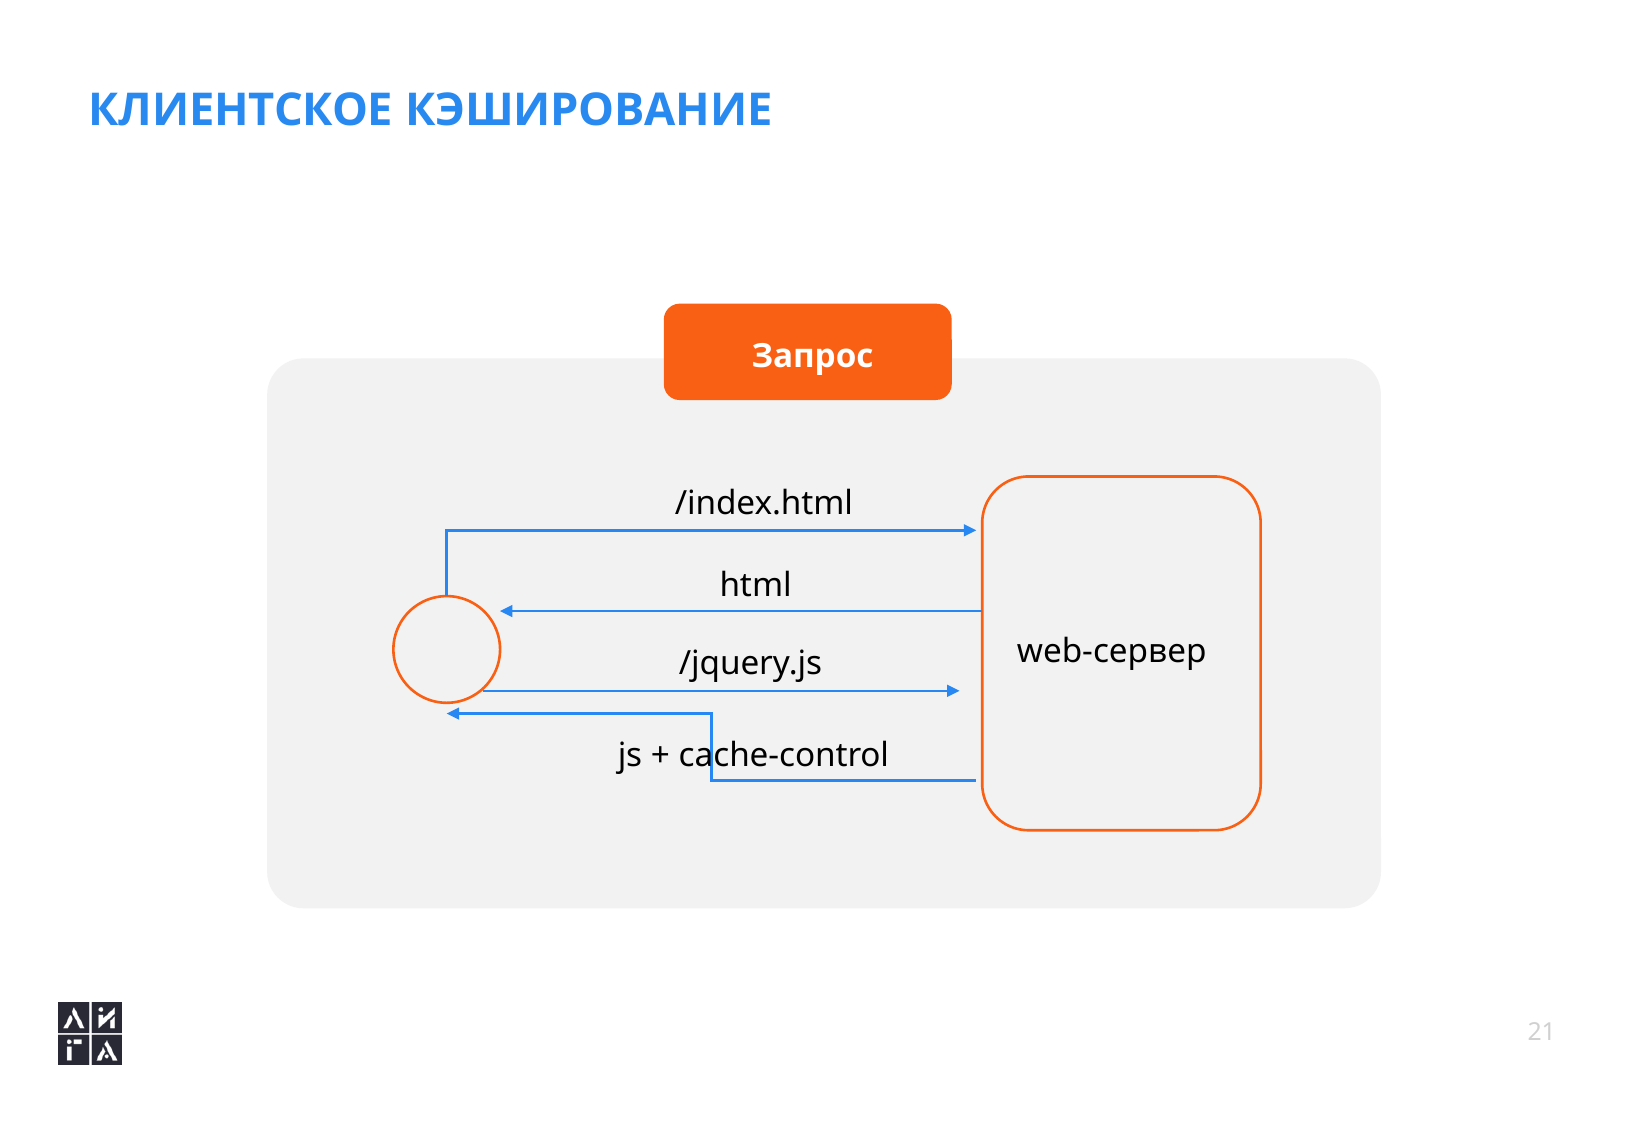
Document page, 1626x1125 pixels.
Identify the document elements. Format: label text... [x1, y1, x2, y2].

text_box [267, 303, 1381, 909]
picture [58, 1002, 122, 1065]
slide_number 21 [1503, 1002, 1581, 1063]
title Клиентское кэширование [73, 72, 1542, 149]
